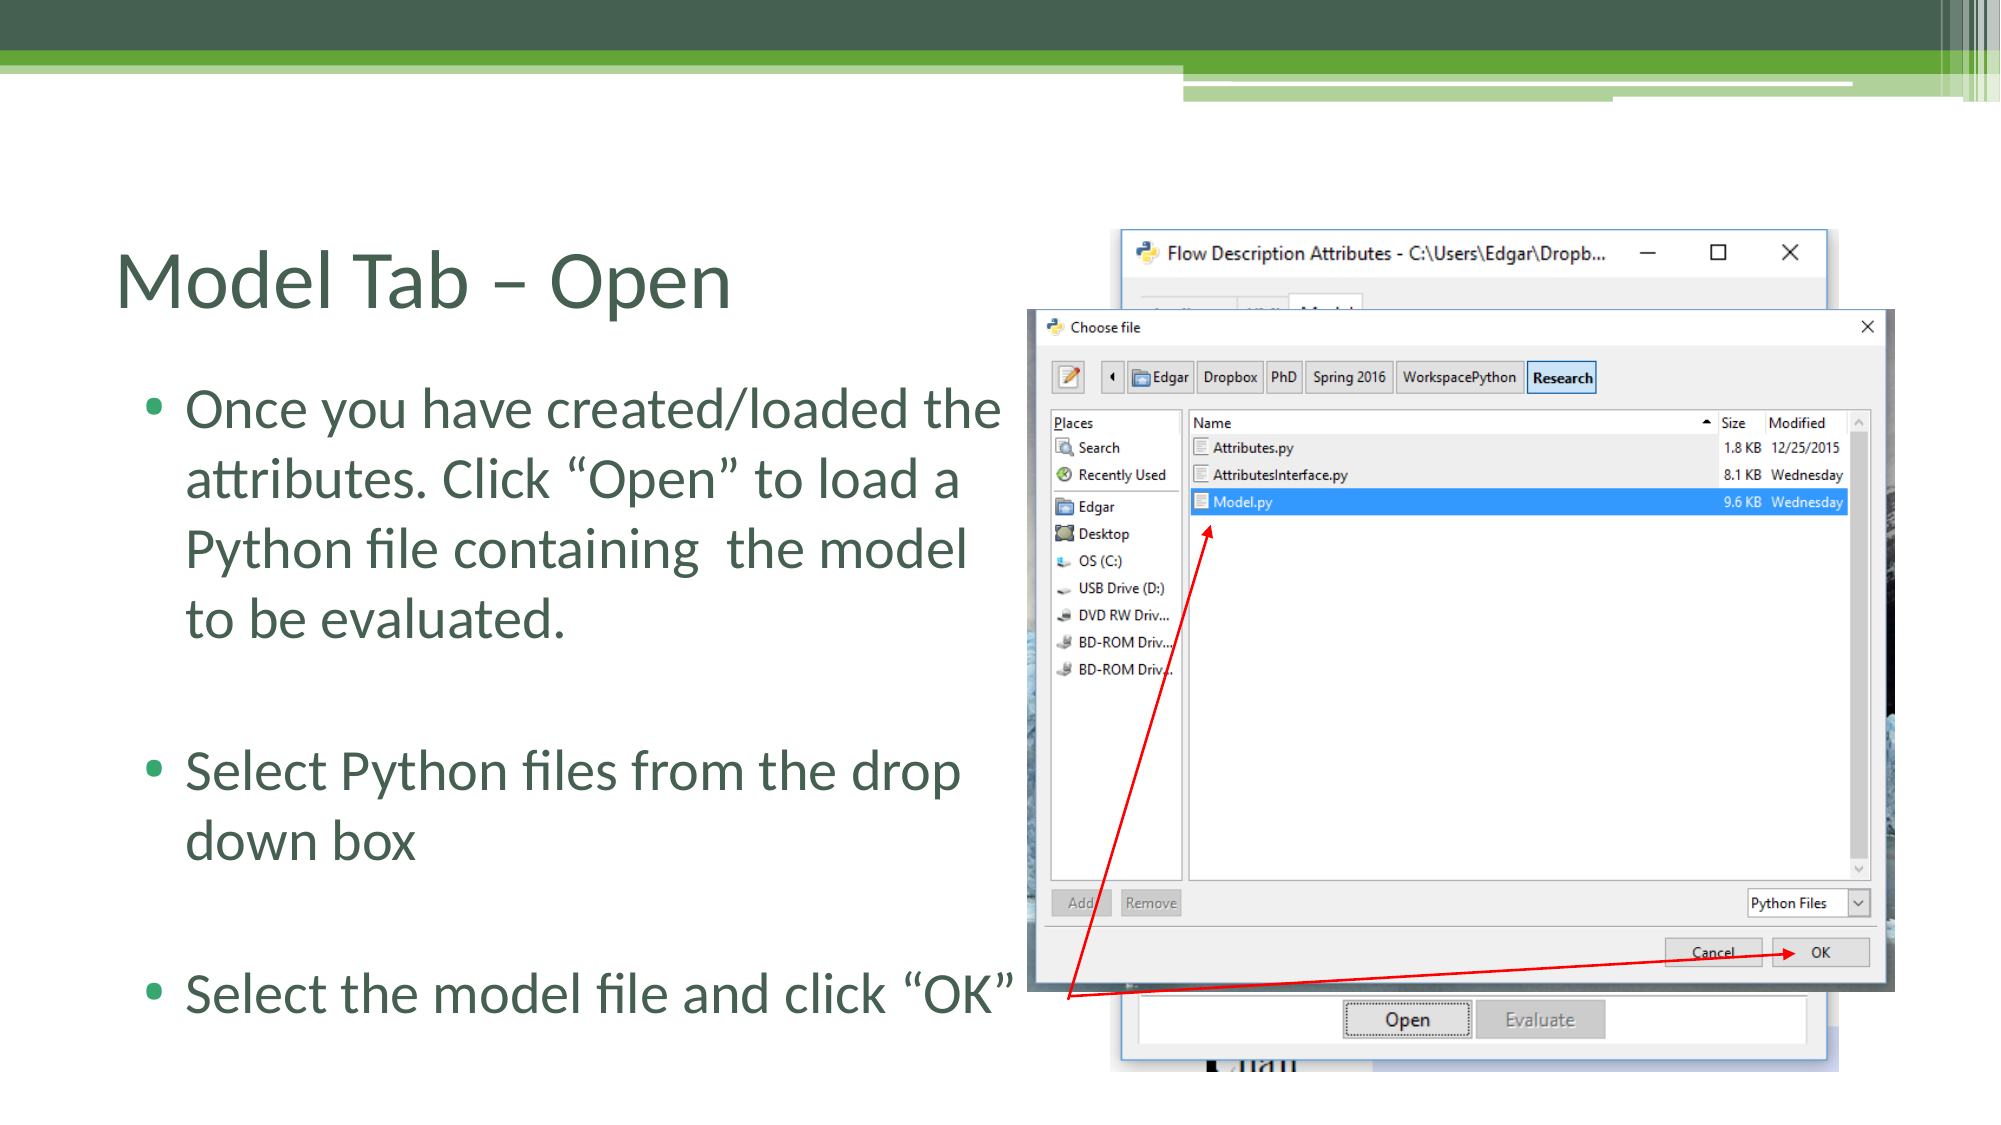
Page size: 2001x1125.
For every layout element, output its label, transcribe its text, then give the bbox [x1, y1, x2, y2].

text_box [1067, 953, 1796, 997]
list Once you have created/loaded the attributes. Click “Open” to load a Python file containing the model to be evaluated. Select Python files from the drop down box Select the model file and click “OK” [110, 362, 1044, 1072]
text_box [1068, 524, 1211, 953]
title Model Tab – Open [99, 187, 1191, 363]
picture [1027, 229, 1895, 1072]
